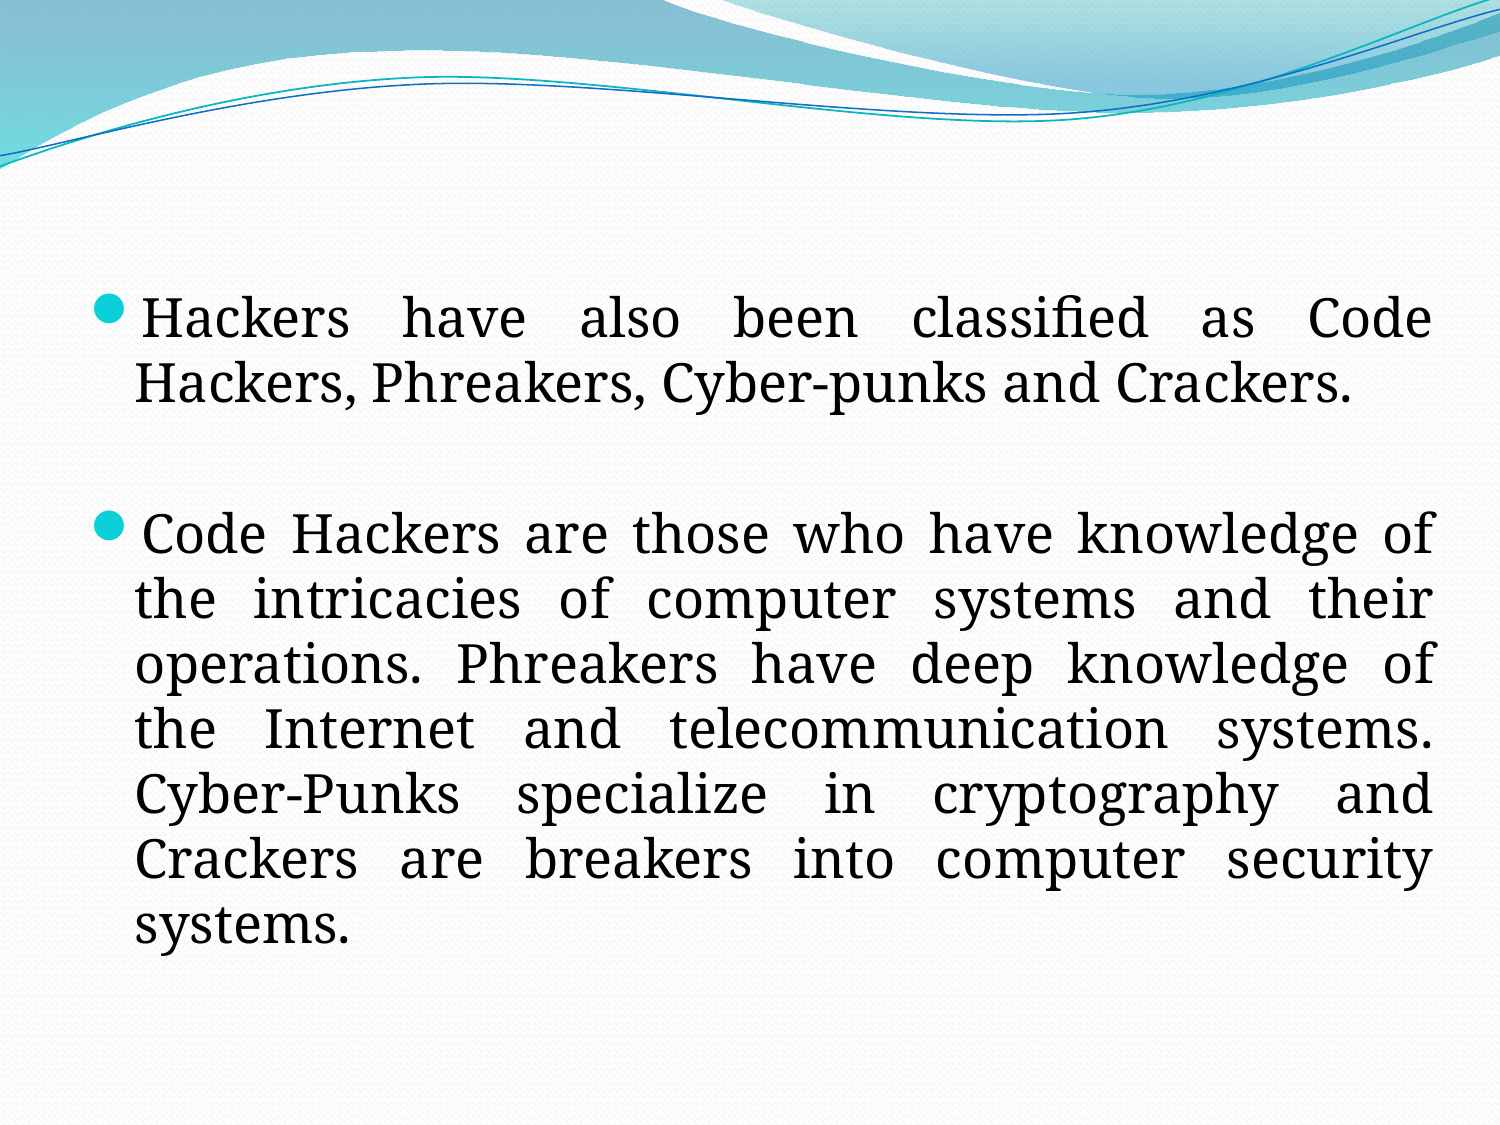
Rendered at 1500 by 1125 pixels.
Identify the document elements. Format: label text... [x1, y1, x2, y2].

list Hackers have also been classified as Code Hackers, Phreakers, Cyber-punks and Crackers. Code Hackers are those who have knowledge of the intricacies of computer systems and their operations. Phreakers have deep knowledge of the Internet and telecommunication systems. Cyber-Punks specialize in cryptography and Crackers are breakers into computer security systems. [75, 200, 1450, 1038]
